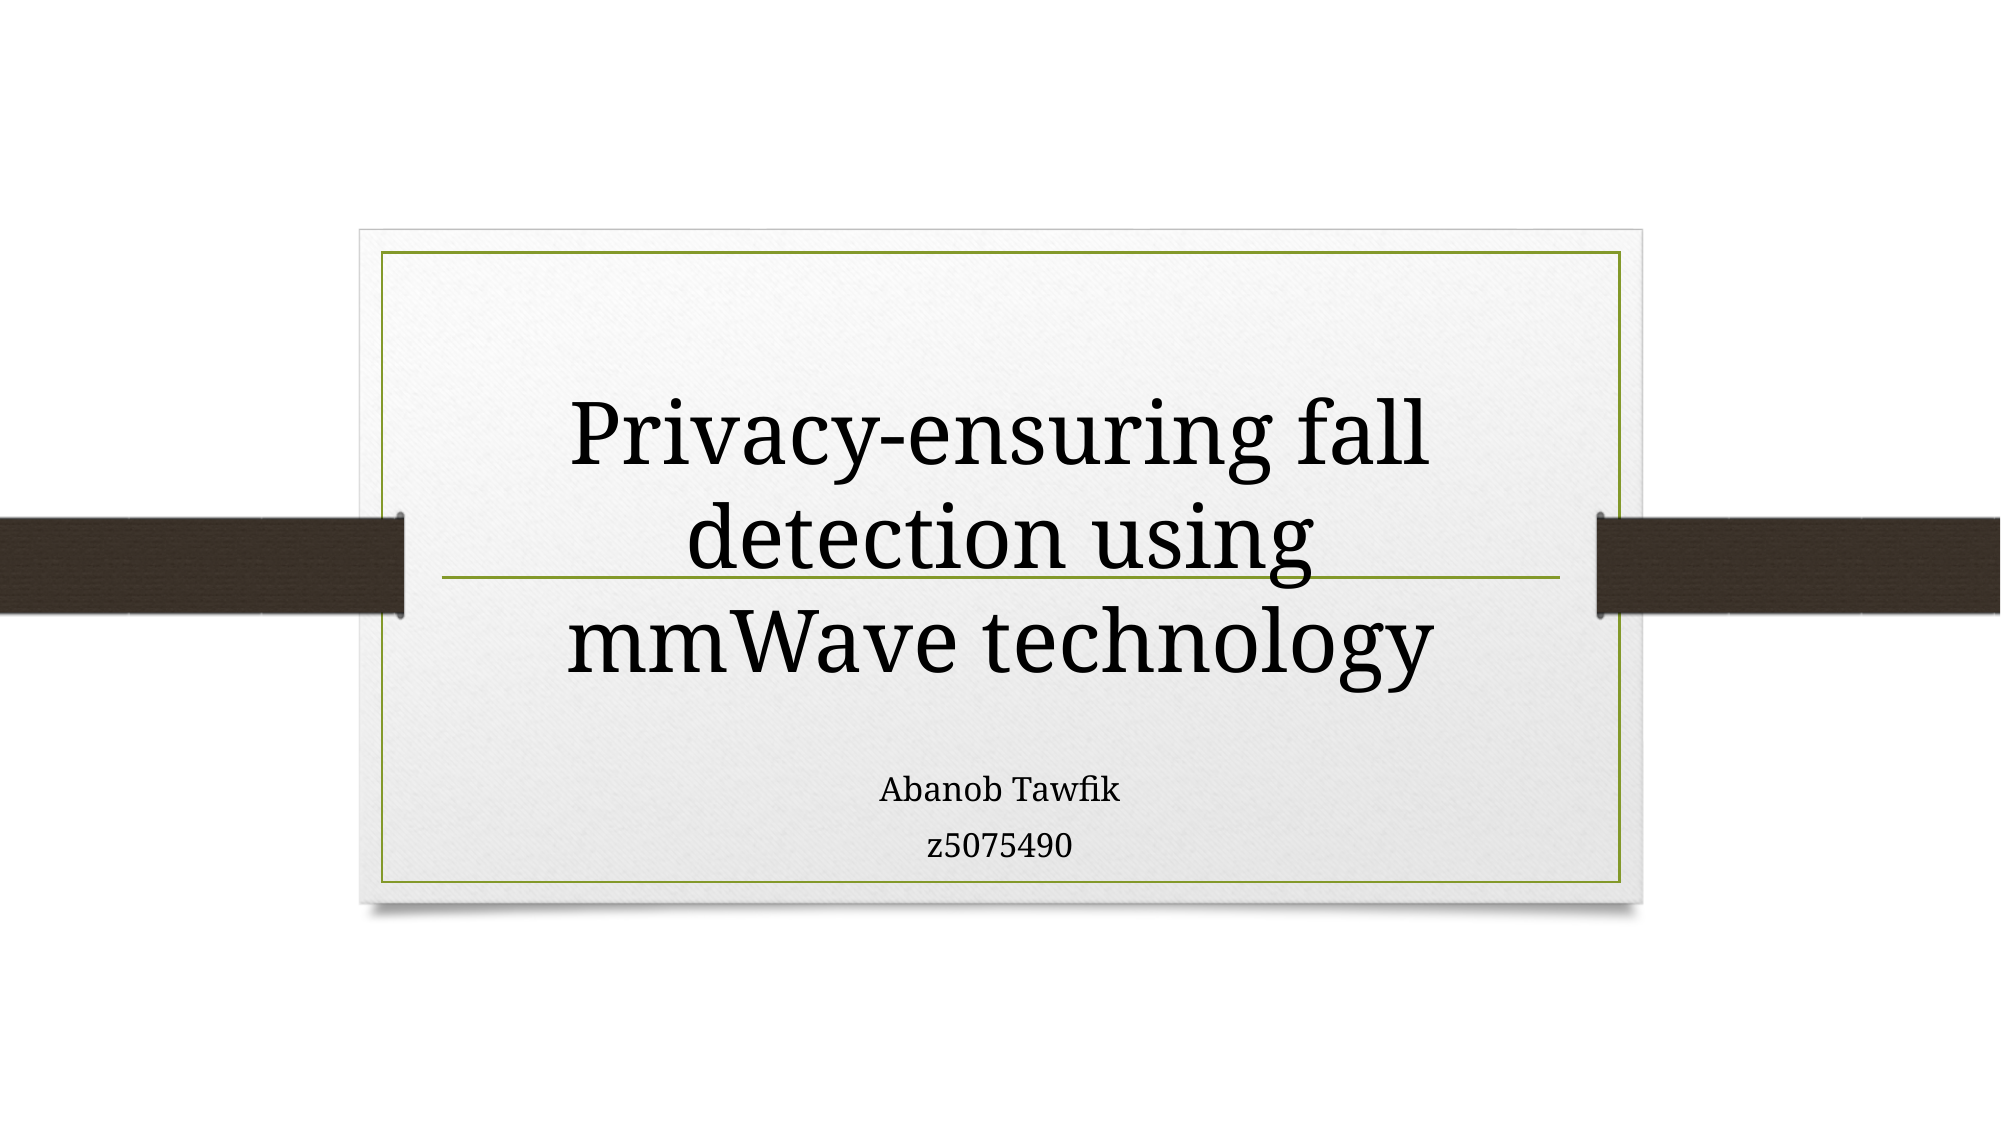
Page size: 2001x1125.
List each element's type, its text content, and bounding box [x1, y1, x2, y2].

picture [0, 0, 2001, 1125]
title Privacy-ensuring fall detection using mmWave technology [499, 364, 1501, 698]
subtitle Abanob Tawfik z5075490 [499, 760, 1501, 873]
